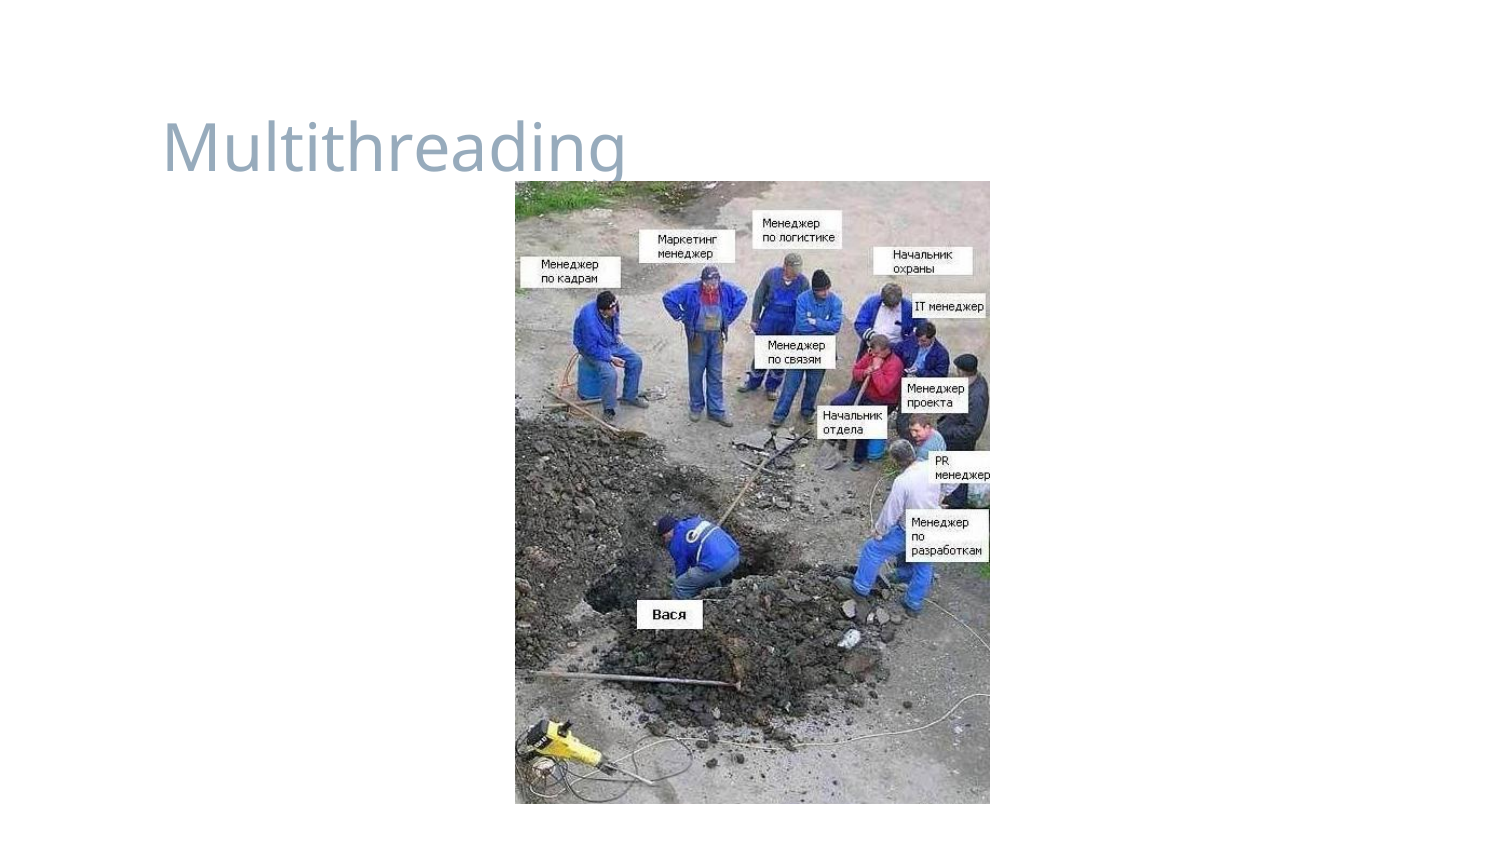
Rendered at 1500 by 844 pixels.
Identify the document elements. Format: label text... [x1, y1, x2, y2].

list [339, 180, 1161, 804]
title Multithreading [146, 58, 1207, 200]
